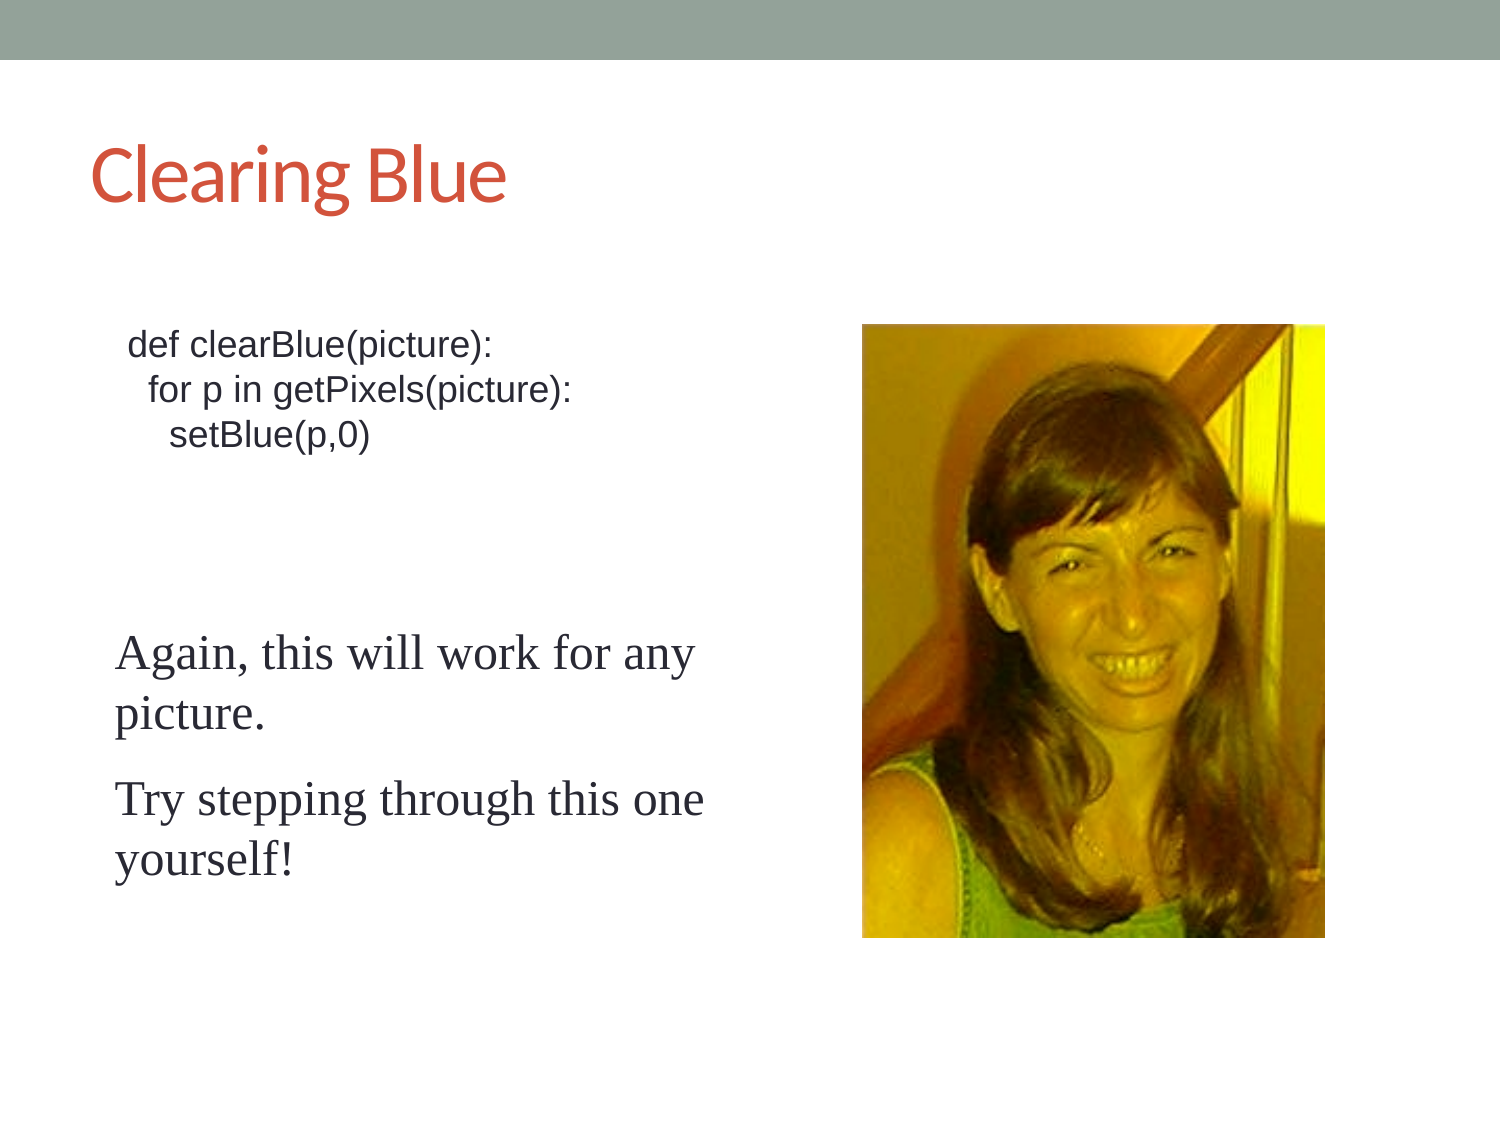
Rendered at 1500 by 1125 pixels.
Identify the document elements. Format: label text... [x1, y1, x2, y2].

text_box def clearBlue(picture): for p in getPixels(picture): setBlue(p,0) [112, 312, 863, 463]
title Clearing Blue [75, 87, 1425, 250]
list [862, 324, 1326, 938]
text_box Again, this will work for any picture. Try stepping through this one yourself! [99, 612, 788, 893]
